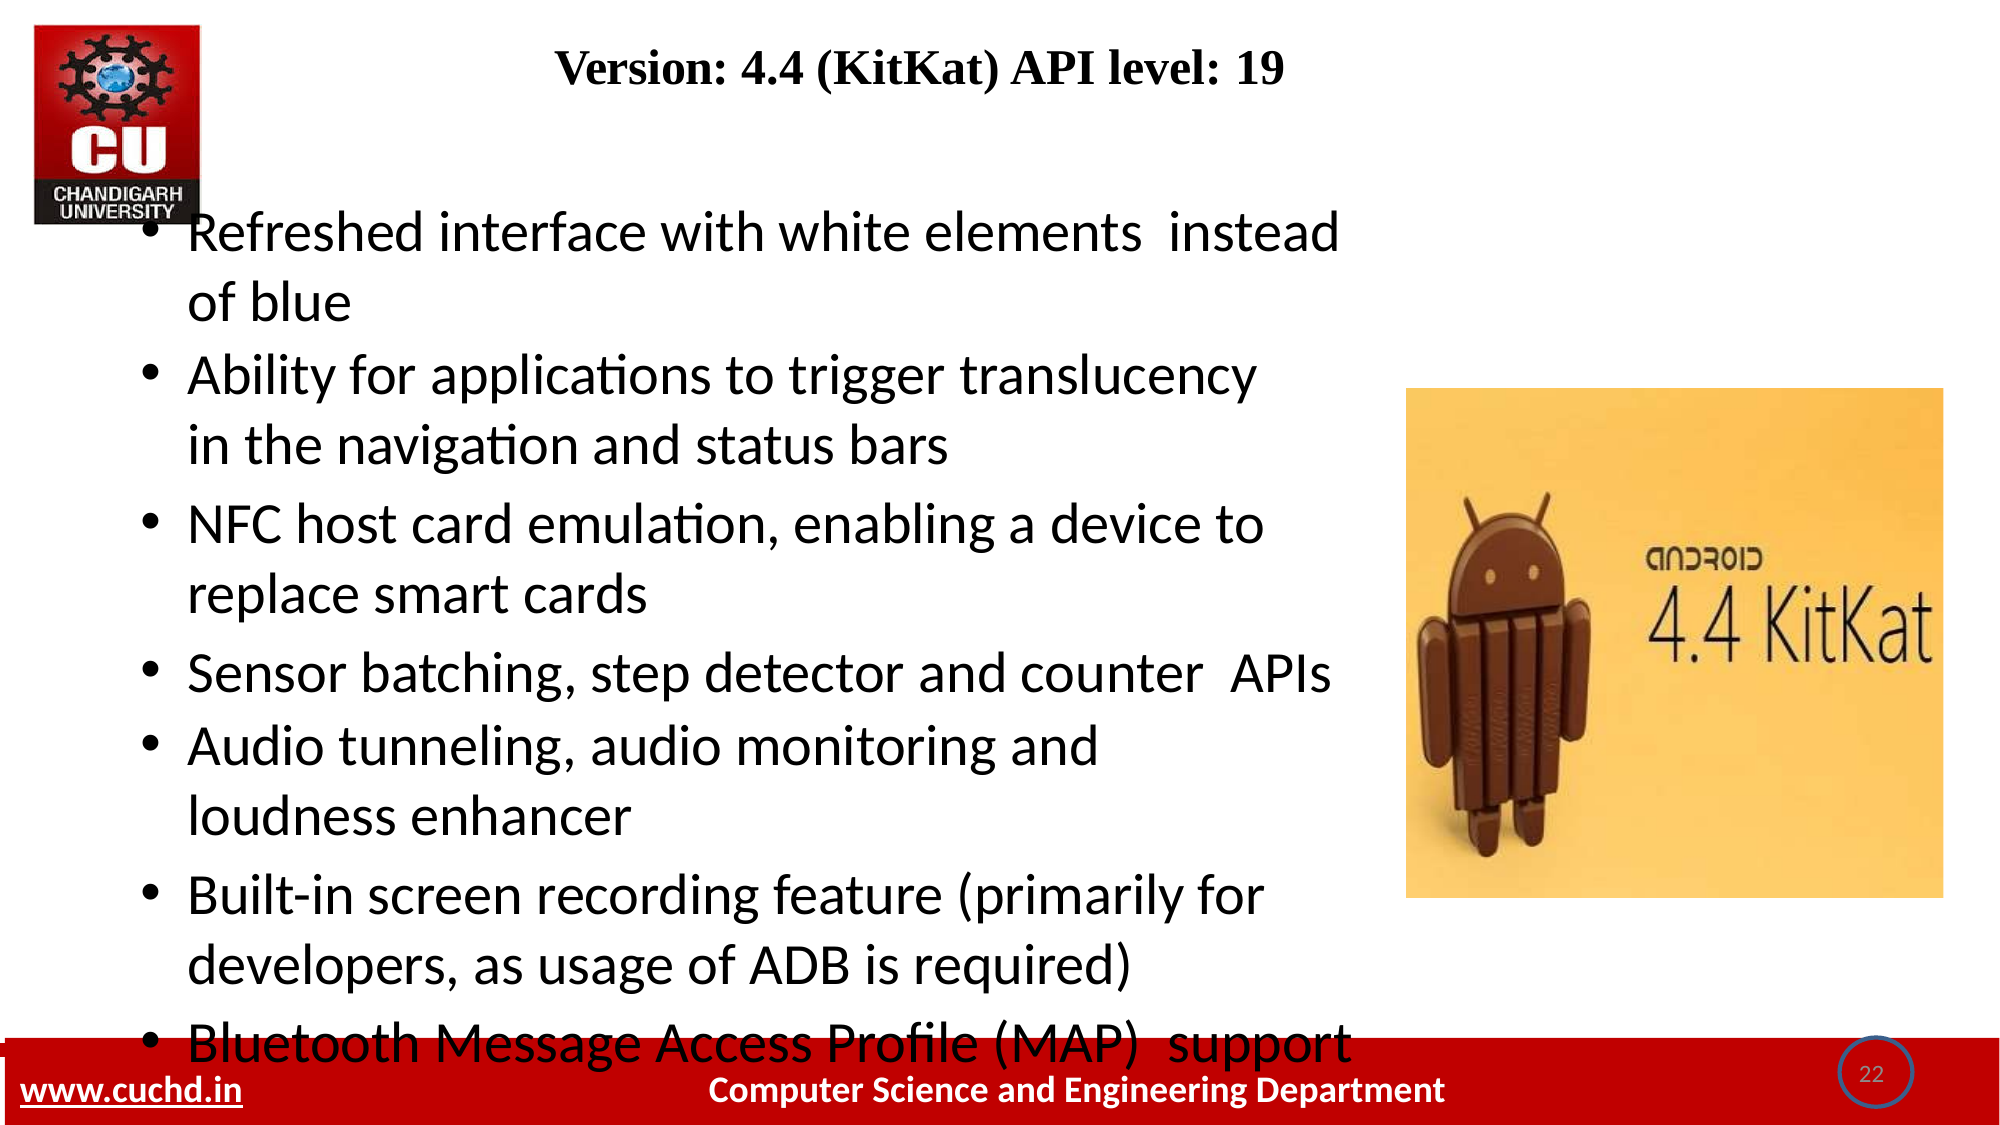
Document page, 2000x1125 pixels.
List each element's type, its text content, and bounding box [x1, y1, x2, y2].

text_box [1462, 388, 1944, 898]
picture [33, 24, 202, 225]
text_box [1837, 1035, 1915, 1109]
title Version: 4.4 (KitKat) API level: 19 [138, 0, 1699, 159]
slide_number 22 [1449, 1042, 1853, 1103]
text_box Refreshed interface with white elements instead of blue Ability for applications to trigger translucency in the navigation and status bars NFC host card emulation, enabling a device to replace smart cards Sensor batching, step detector and counter APIs Audio tunneling, audio monitoring and loudness enhancer Built-in screen recording feature (primarily for developers, as usage of ADB is required) Bluetooth Message Access Profile (MAP) support [138, 190, 1462, 1075]
